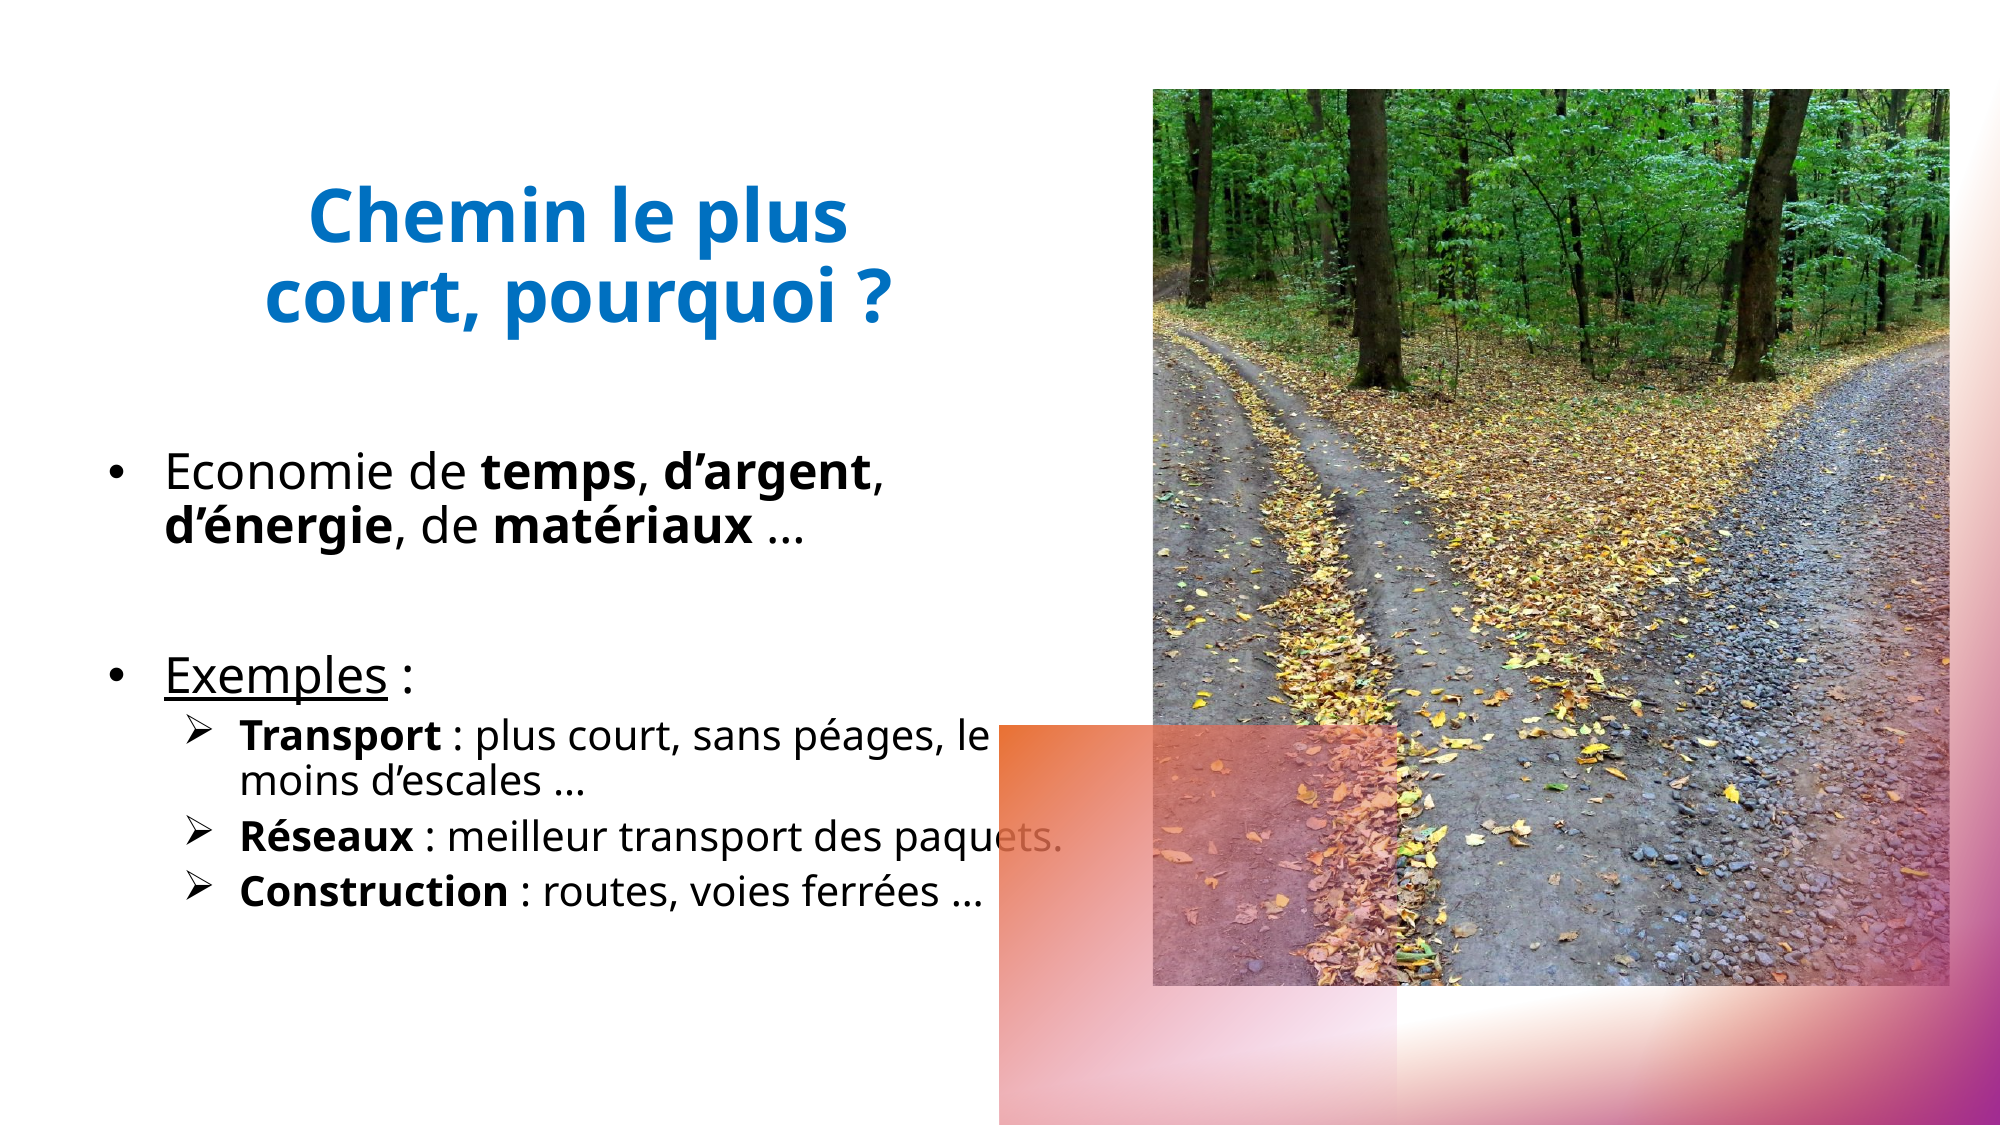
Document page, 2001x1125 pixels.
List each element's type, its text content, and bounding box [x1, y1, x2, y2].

subtitle Economie de temps, d’argent, d’énergie, de matériaux … Exemples : Transport : plus court, sans péages, le moins d’escales … Réseaux : meilleur transport des paquets. Construction : routes, voies ferrées … [92, 439, 999, 1033]
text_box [999, 0, 2000, 1125]
title Chemin le plus court, pourquoi ? [223, 116, 934, 347]
